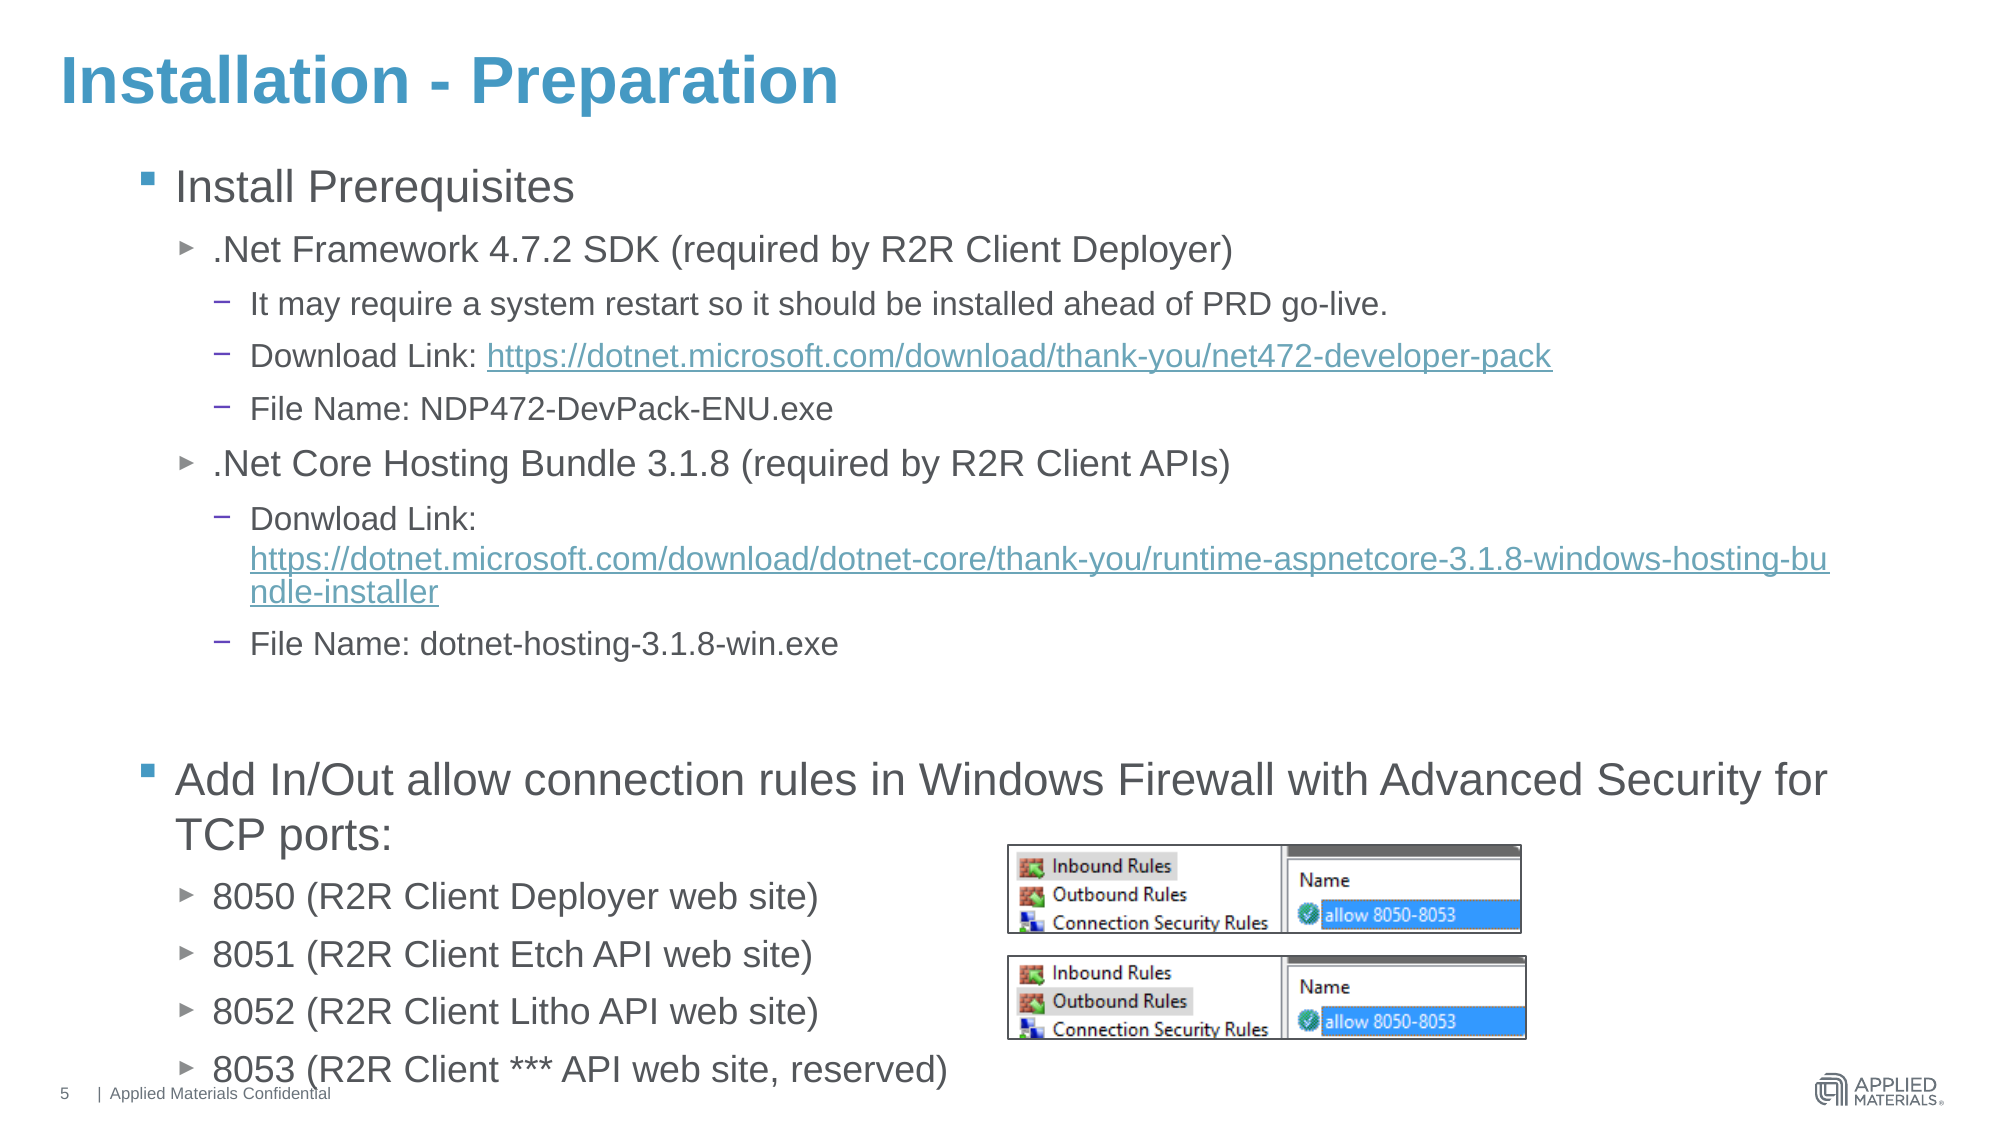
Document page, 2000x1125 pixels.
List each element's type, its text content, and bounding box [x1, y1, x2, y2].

picture [1008, 846, 1521, 933]
list Install Prerequisites .Net Framework 4.7.2 SDK (required by R2R Client Deployer) It may require a system restart so it should be installed ahead of PRD go-live. Download Link: https://dotnet.microsoft.com/download/thank-you/net472-developer-pack File Name: NDP472-DevPack-ENU.exe .Net Core Hosting Bundle 3.1.8 (required by R2R Client APIs) Donwload Link: https://dotnet.microsoft.com/download/dotnet-core/thank-you/runtime-aspnetcore-3.1.8-windows-hosting-bundle-installer File Name: dotnet-hosting-3.1.8-win.exe Add In/Out allow connection rules in Windows Firewall with Advanced Security for TCP ports: 8050 (R2R Client Deployer web site) 8051 (R2R Client Etch API web site) 8052 (R2R Client Litho API web site) 8053 (R2R Client *** API web site, reserved) [122, 149, 1847, 1062]
slide_number 5 [45, 1078, 165, 1106]
title Installation - Preparation [45, 29, 1925, 126]
picture [1008, 956, 1525, 1039]
